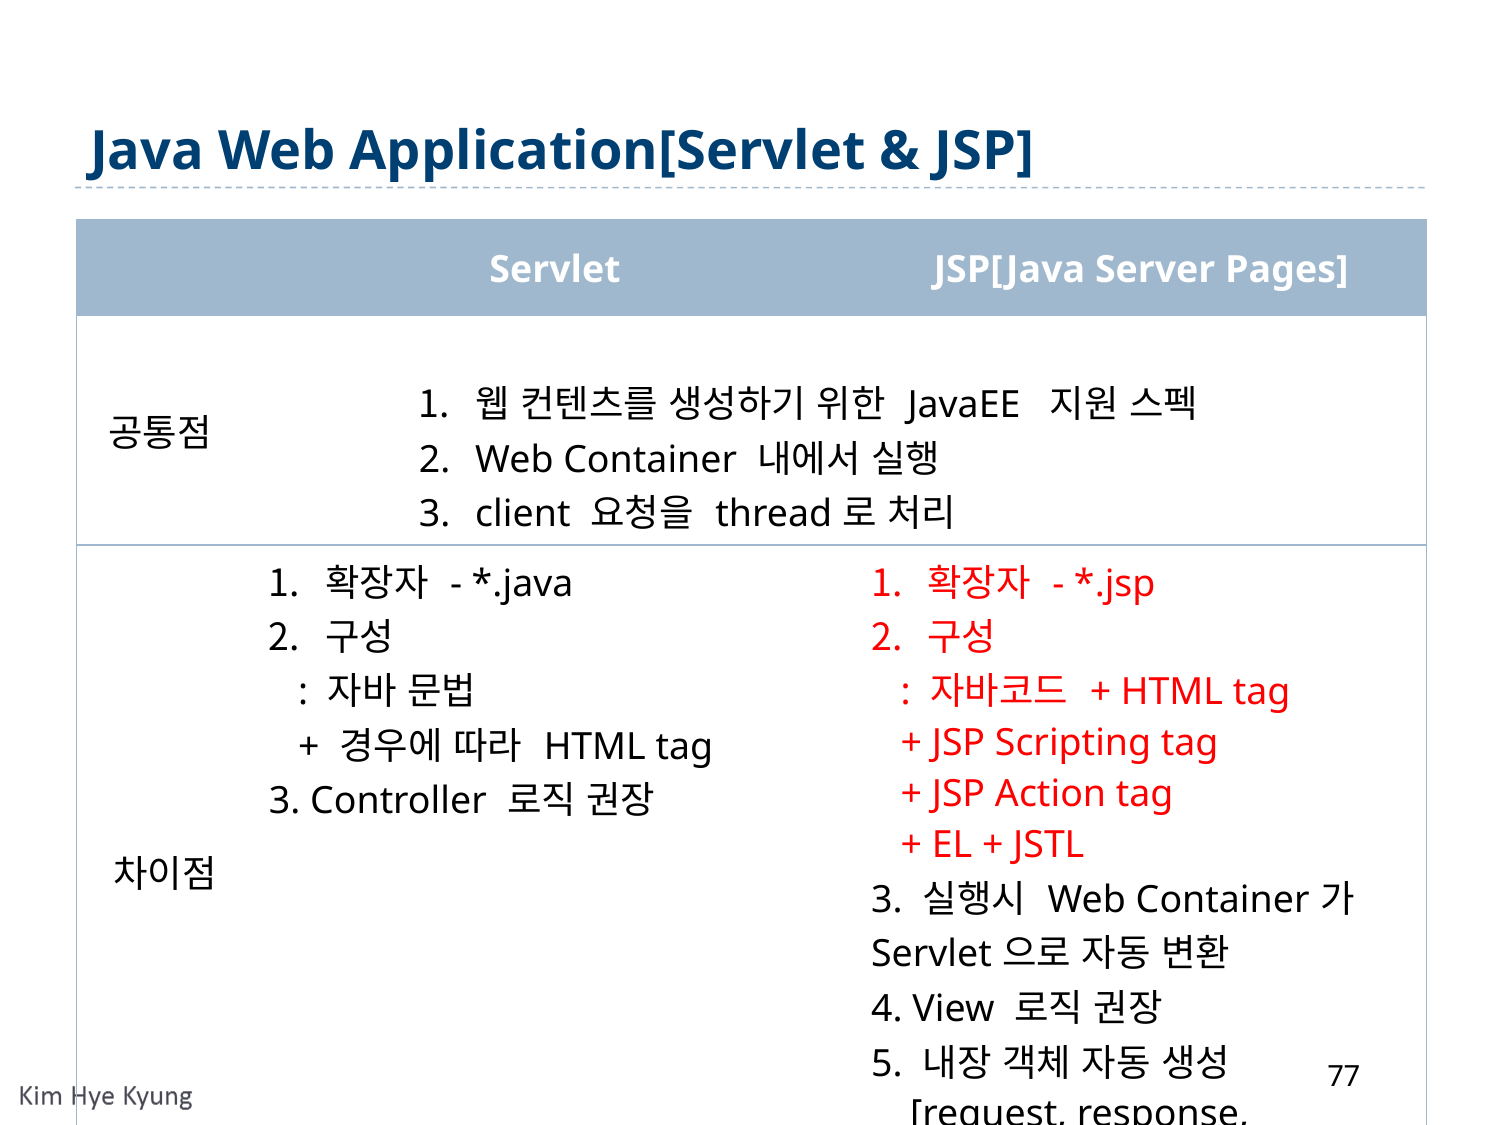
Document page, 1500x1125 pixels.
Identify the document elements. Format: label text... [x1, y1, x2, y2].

title Java Web Application[Servlet & JSP] [75, 24, 1425, 188]
table_header [77, 221, 254, 315]
picture [0, 1068, 76, 1125]
table_header Servlet [254, 221, 856, 315]
table_cell 확장자 - *.jsp 구성 : 자바코드 + HTML tag + JSP Scripting tag + JSP Action tag + EL + JSTL 3. 실행시 Web Container가 Servlet으로 자동 변환 4. View 로직 권장 5. 내장 객체 자동 생성 [request, response, session...] [856, 546, 1426, 1125]
slide_number 77 [1312, 1050, 1438, 1110]
table_cell 웹 컨텐츠를 생성하기 위한 JavaEE 지원 스펙 Web Container 내에서 실행 client 요청을 thread로 처리 [254, 316, 1426, 544]
table_cell 공통점 [77, 316, 254, 544]
table_cell 확장자 - *.java 구성 : 자바 문법 + 경우에 따라 HTML tag 3. Controller 로직 권장 [254, 546, 856, 1125]
table_cell 차이점 [77, 546, 254, 1125]
table_header JSP[Java Server Pages] [856, 221, 1426, 315]
